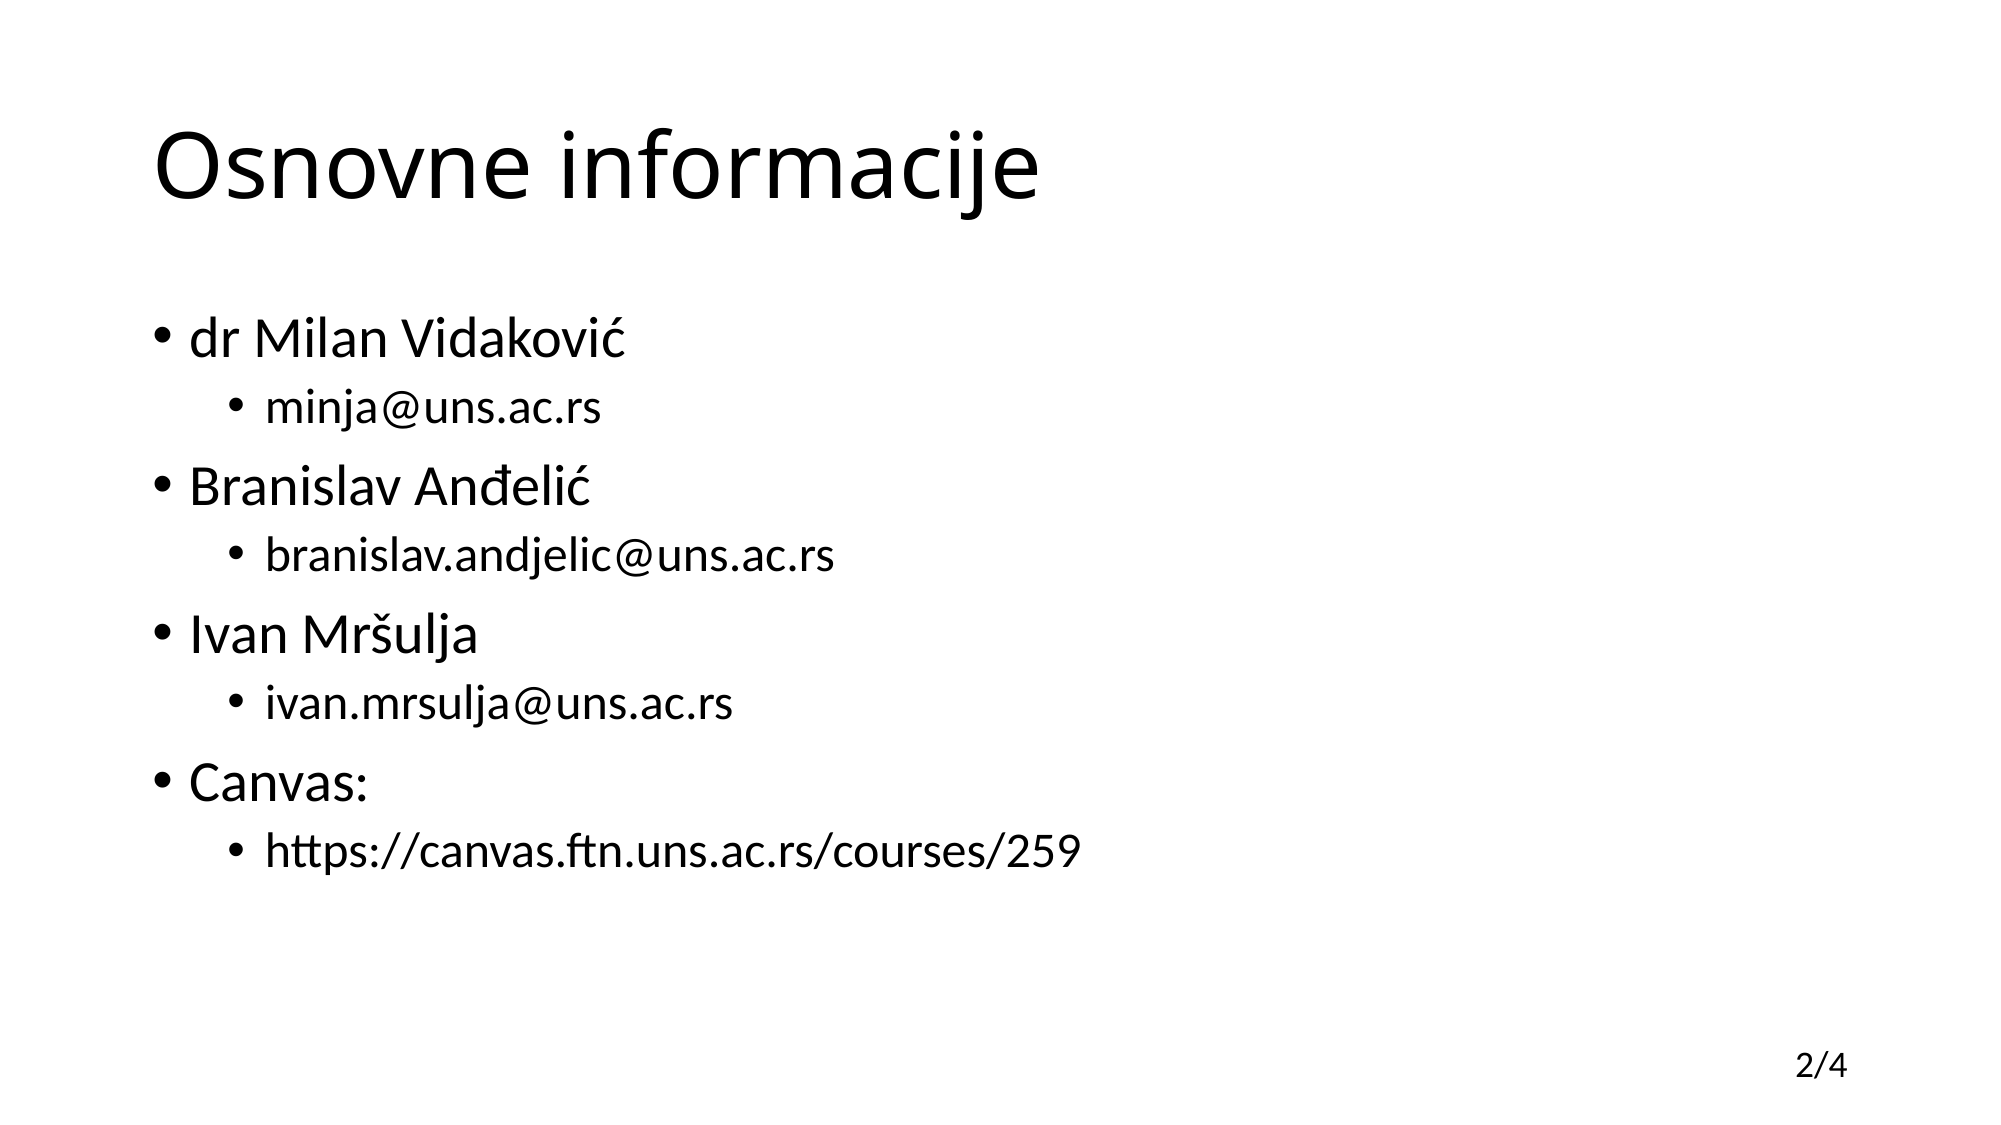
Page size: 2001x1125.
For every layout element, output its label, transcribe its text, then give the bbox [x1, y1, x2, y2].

list dr Milan Vidaković minja@uns.ac.rs Branislav Anđelić branislav.andjelic@uns.ac.rs Ivan Mršulja ivan.mrsulja@uns.ac.rs Canvas: https://canvas.ftn.uns.ac.rs/courses/259 [137, 299, 1863, 1014]
title Osnovne informacije [137, 59, 1863, 278]
